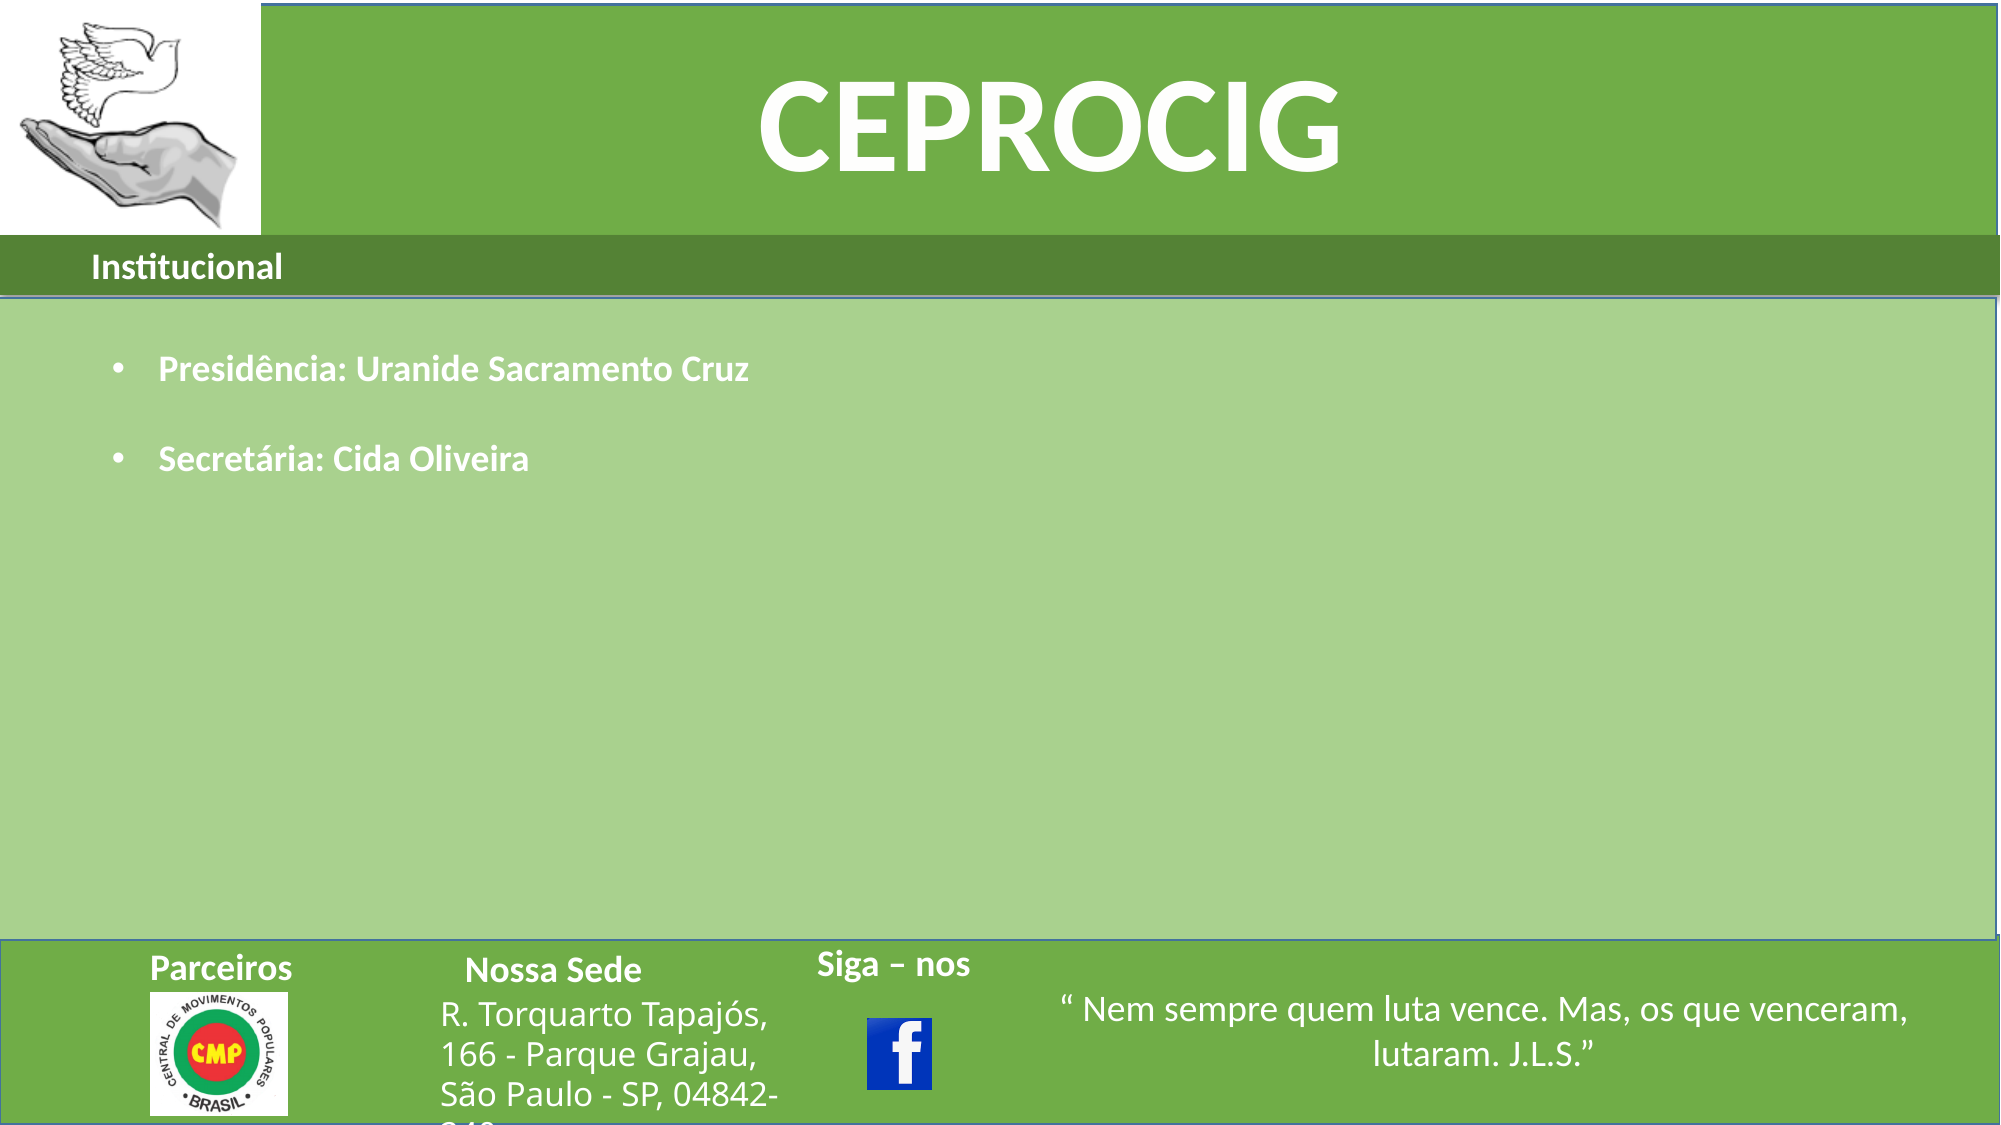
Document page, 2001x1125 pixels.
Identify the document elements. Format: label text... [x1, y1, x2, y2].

text_box [0, 297, 1997, 941]
text_box [0, 941, 449, 1125]
picture [0, 0, 261, 236]
text_box [659, 934, 2000, 1125]
picture [867, 1018, 932, 1090]
text_box Siga – nos [802, 941, 997, 992]
text_box Institucional [0, 235, 2000, 295]
text_box Nossa Sede [449, 941, 659, 985]
text_box R. Torquarto Tapajós, 166 - Parque Grajau, São Paulo - SP, 04842-240 [425, 985, 799, 1125]
text_box Presidência: Uranide Sacramento Cruz Secretária: Cida Oliveira [97, 337, 824, 487]
text_box CEPROCIG [449, 26, 1655, 207]
text_box Parceiros [135, 941, 315, 996]
text_box “ Nem sempre quem luta vence. Mas, os que venceram, lutaram. J.L.S.” [984, 976, 1984, 1082]
text_box [261, 3, 1998, 233]
picture [150, 992, 288, 1116]
